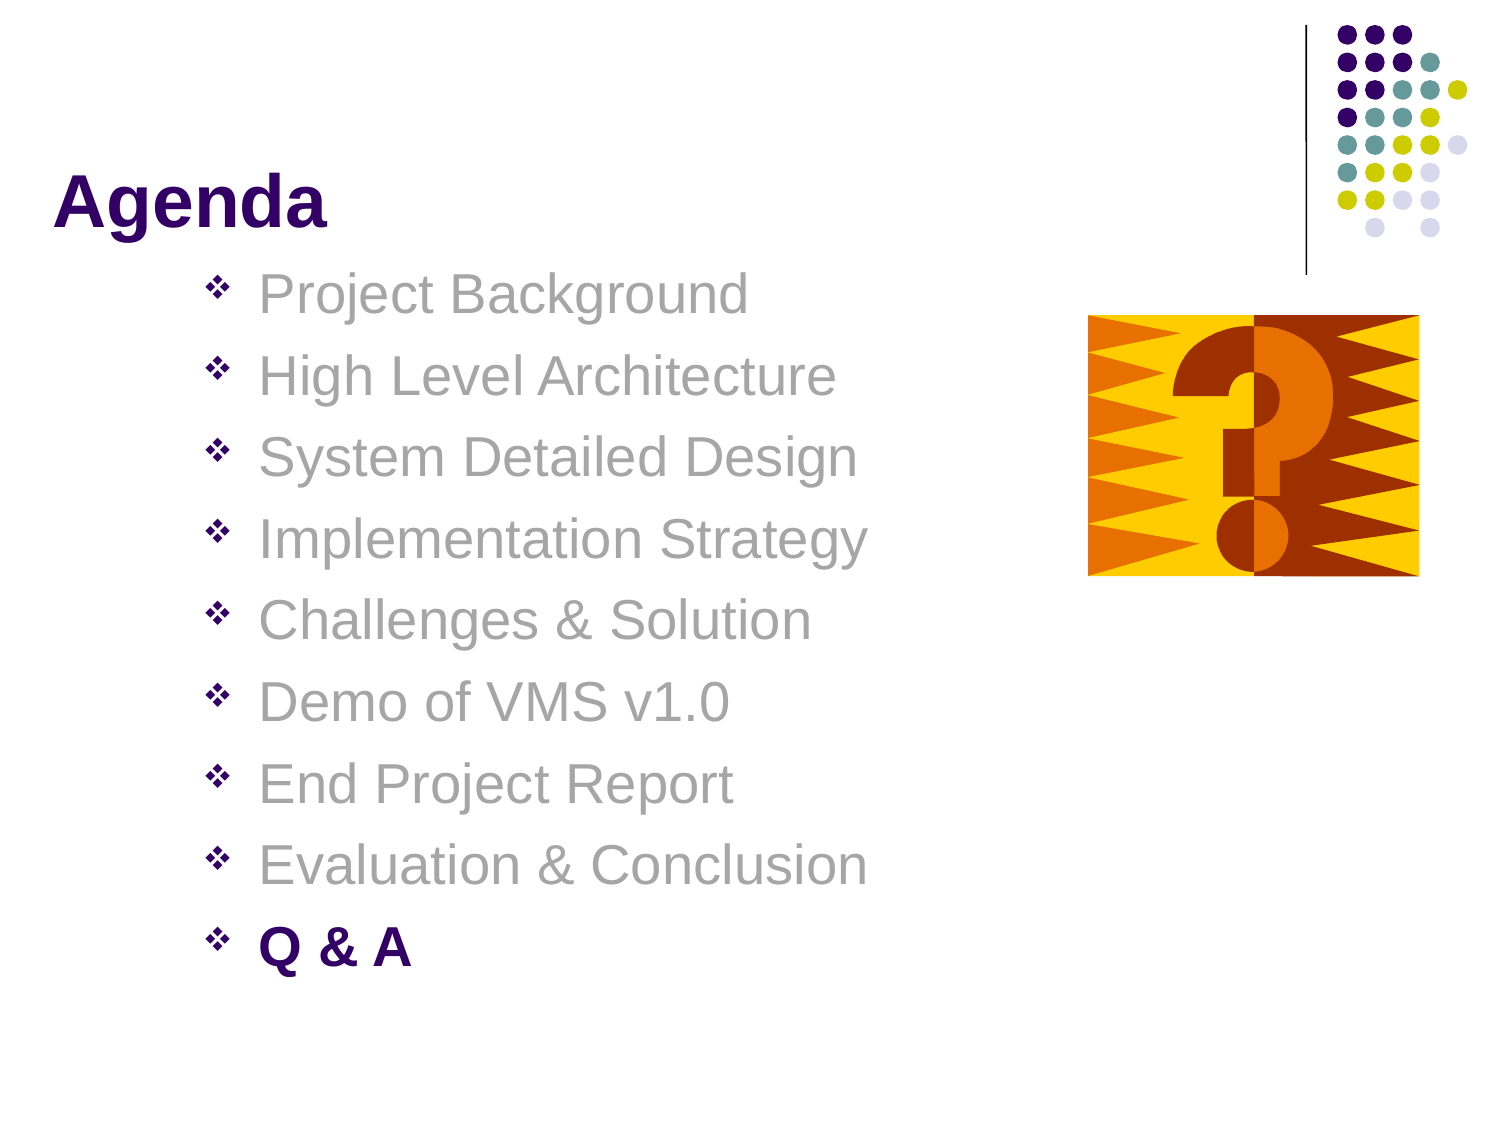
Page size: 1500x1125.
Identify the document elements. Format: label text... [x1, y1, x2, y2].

text_box Project Background High Level Architecture System Detailed Design Implementation Strategy Challenges & Solution Demo of VMS v1.0 End Project Report Evaluation & Conclusion Q & A [187, 249, 1400, 1013]
title Agenda [37, 37, 1301, 251]
picture [1087, 309, 1426, 582]
